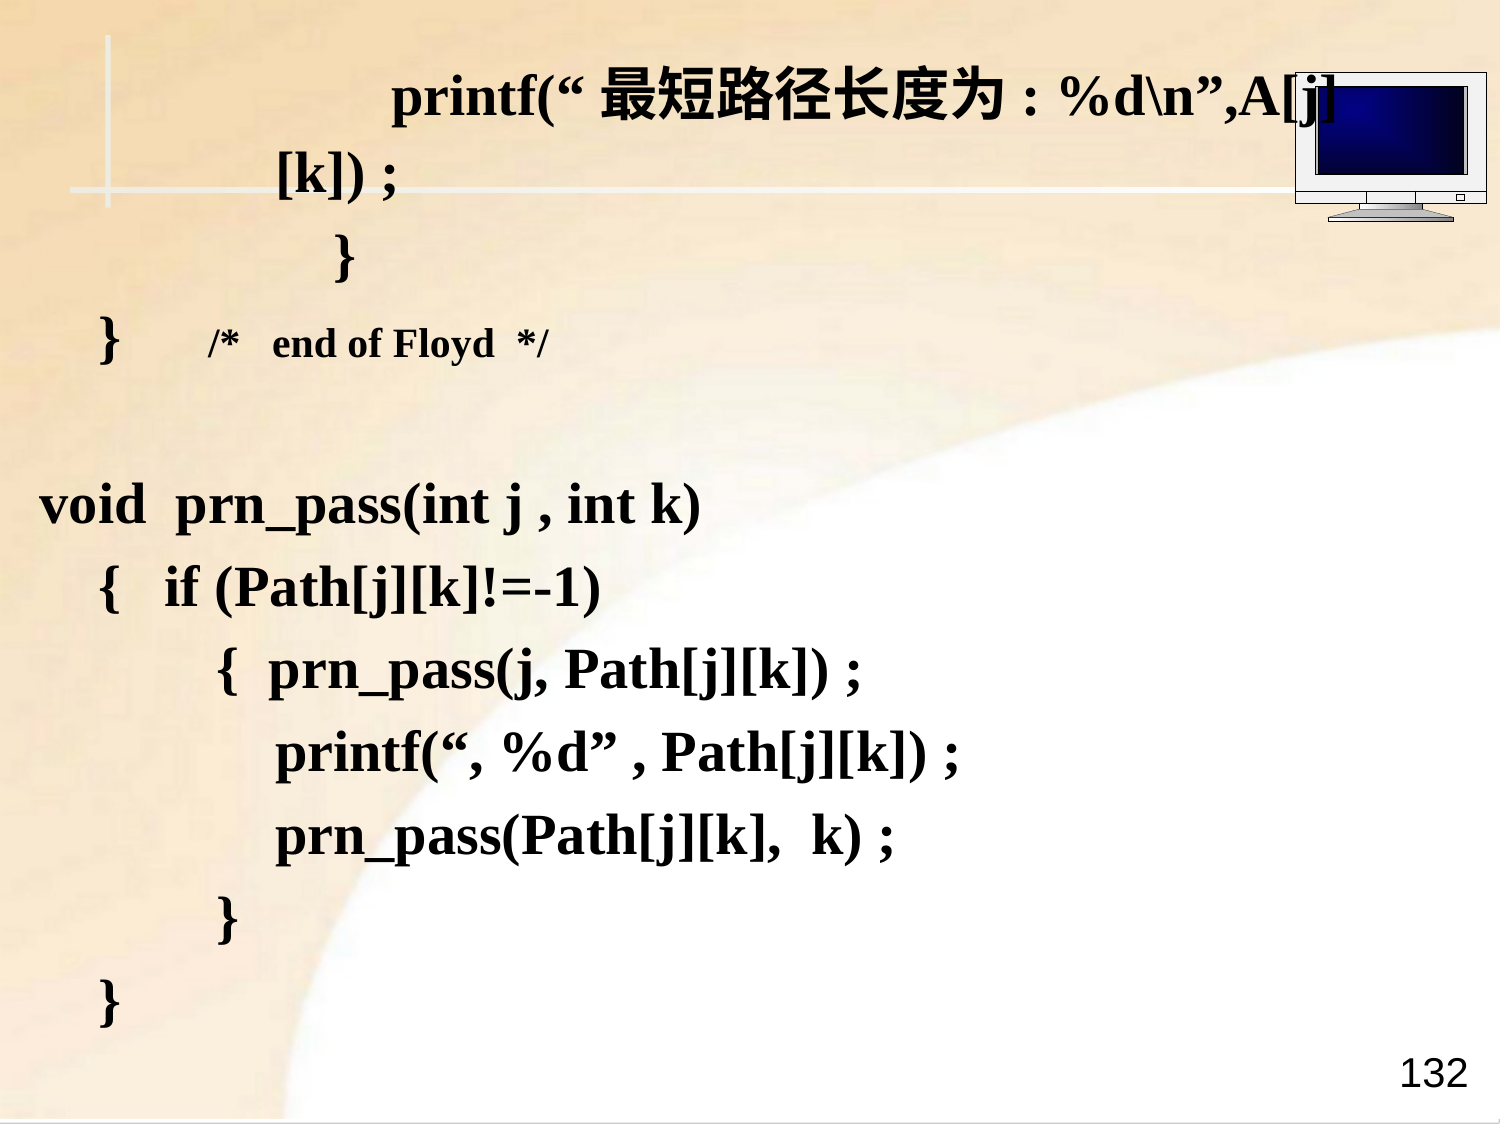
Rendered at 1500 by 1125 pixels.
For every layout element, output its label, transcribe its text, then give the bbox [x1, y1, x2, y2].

text_box printf(“最短路径长度为: %d\n”,A[j][k]) ; } } /* end of Floyd */ void prn_pass(int j , int k) { if (Path[j][k]!=-1) { prn_pass(j, Path[j][k]) ; printf(“, %d” , Path[j][k]) ; prn_pass(Path[j][k], k) ; } } [24, 42, 1471, 980]
picture [0, 0, 1500, 1125]
